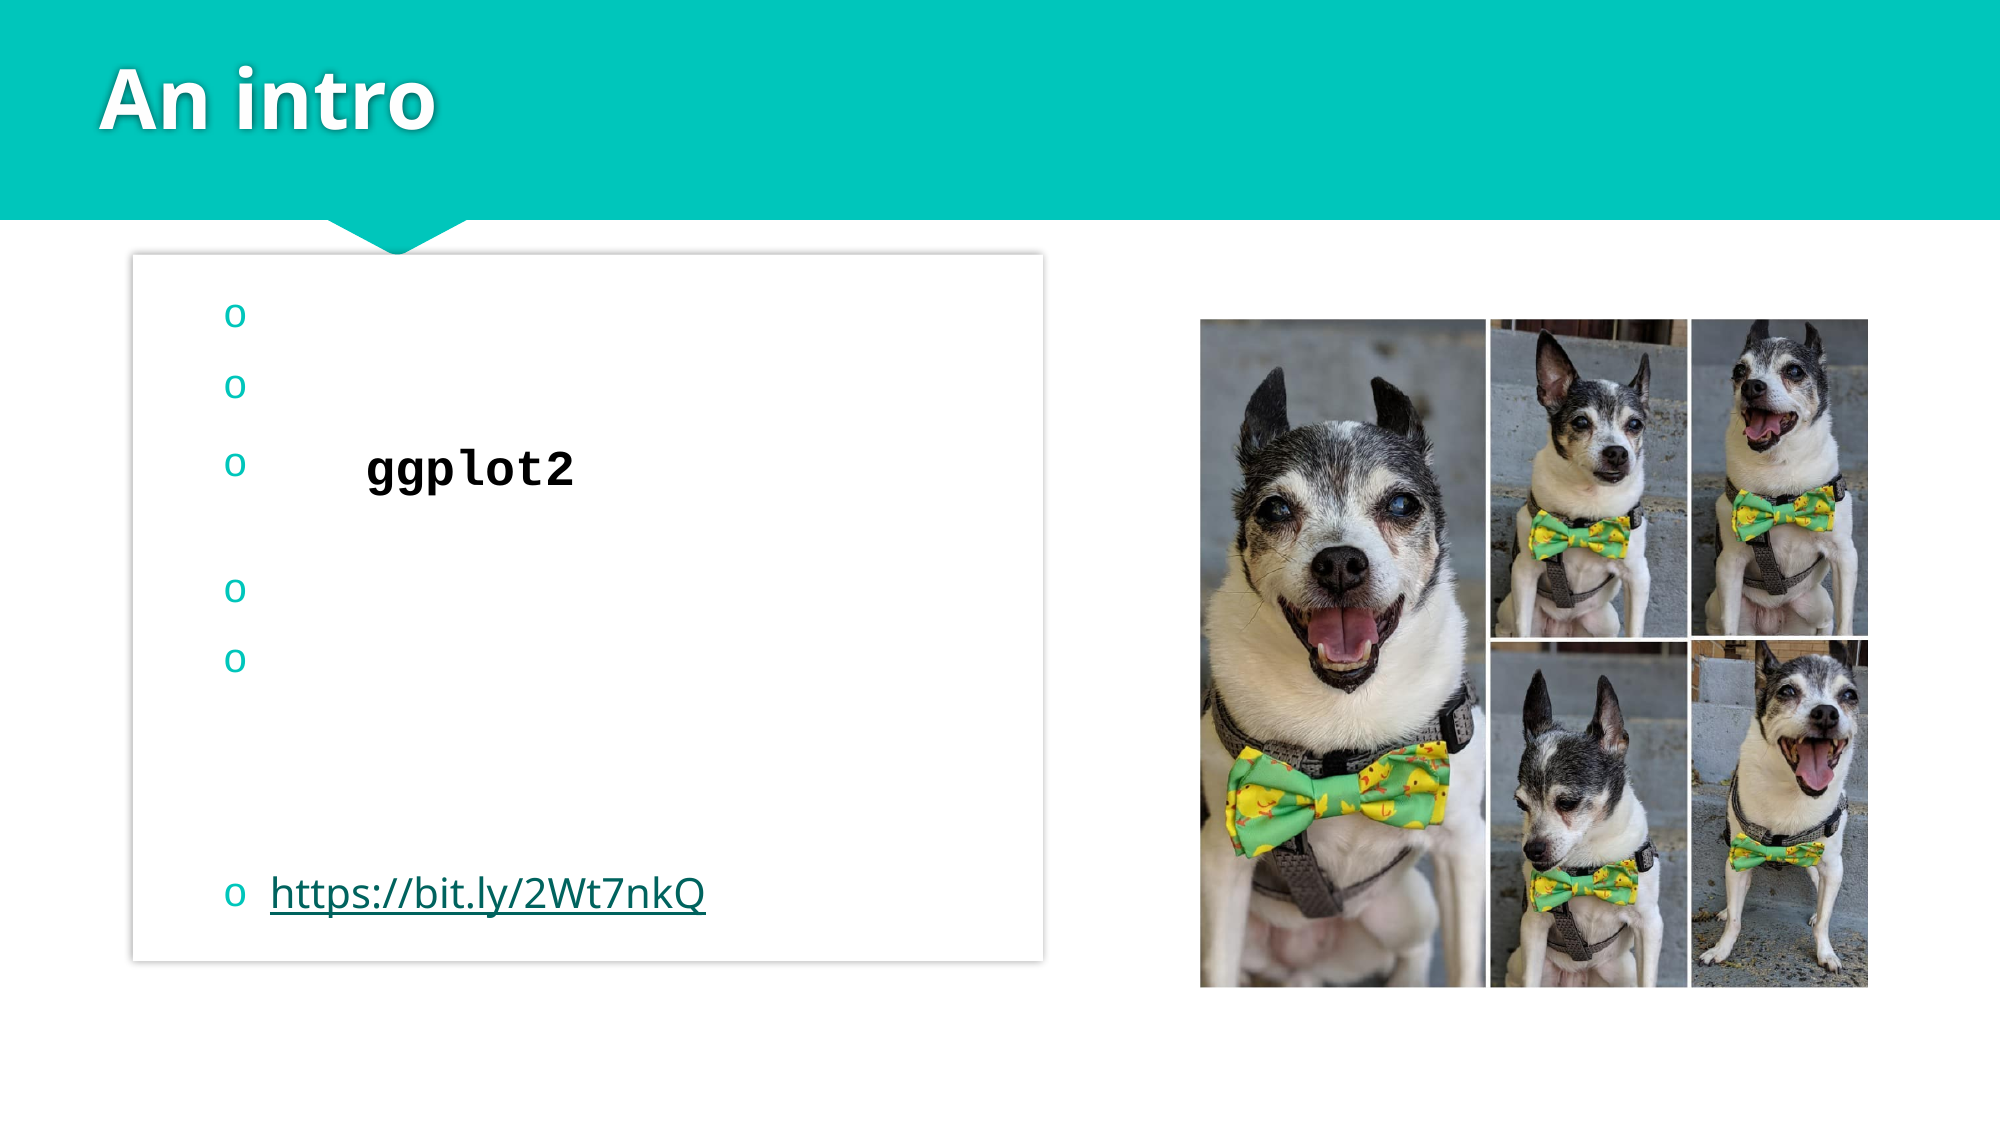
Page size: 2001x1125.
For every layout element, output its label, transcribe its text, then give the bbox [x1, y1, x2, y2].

list Jake Riley Clinical Data Analyst at CHOP Avid ggplot2 answerer on stackoverflow #dogdad @yake_84 https://bit.ly/2Wt7nkQ [132, 254, 1043, 962]
picture [1200, 318, 1868, 988]
title An intro [84, 27, 1819, 154]
